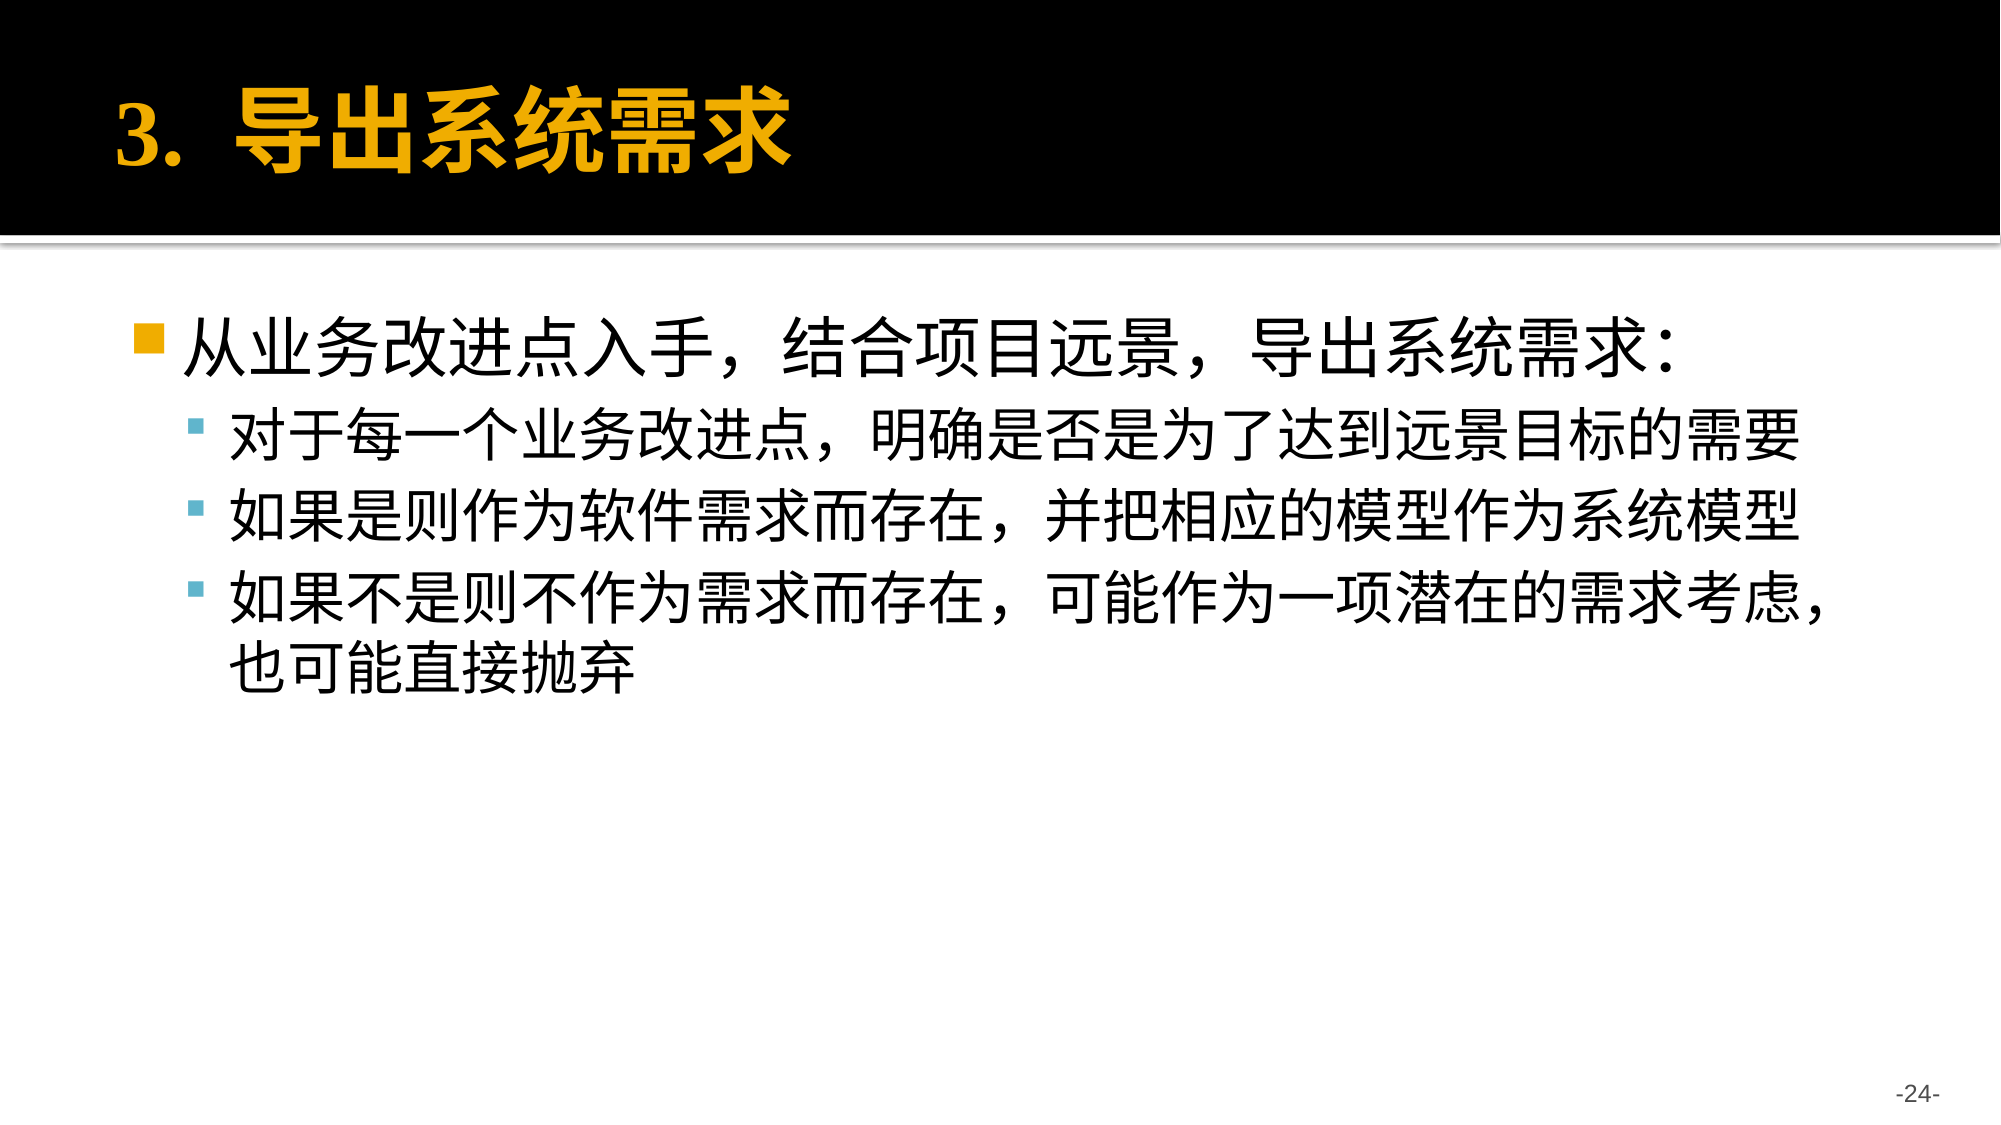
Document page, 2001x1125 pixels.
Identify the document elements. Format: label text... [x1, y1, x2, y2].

list 从业务改进点入手，结合项目远景，导出系统需求： 对于每一个业务改进点，明确是否是为了达到远景目标的需要 如果是则作为软件需求而存在，并把相应的模型作为系统模型 如果不是则不作为需求而存在，可能作为一项潜在的需求考虑，也可能直接抛弃 [99, 291, 1900, 1050]
slide_number -24- [1794, 1062, 1955, 1108]
title 3. 导出系统需求 [99, 25, 1900, 231]
